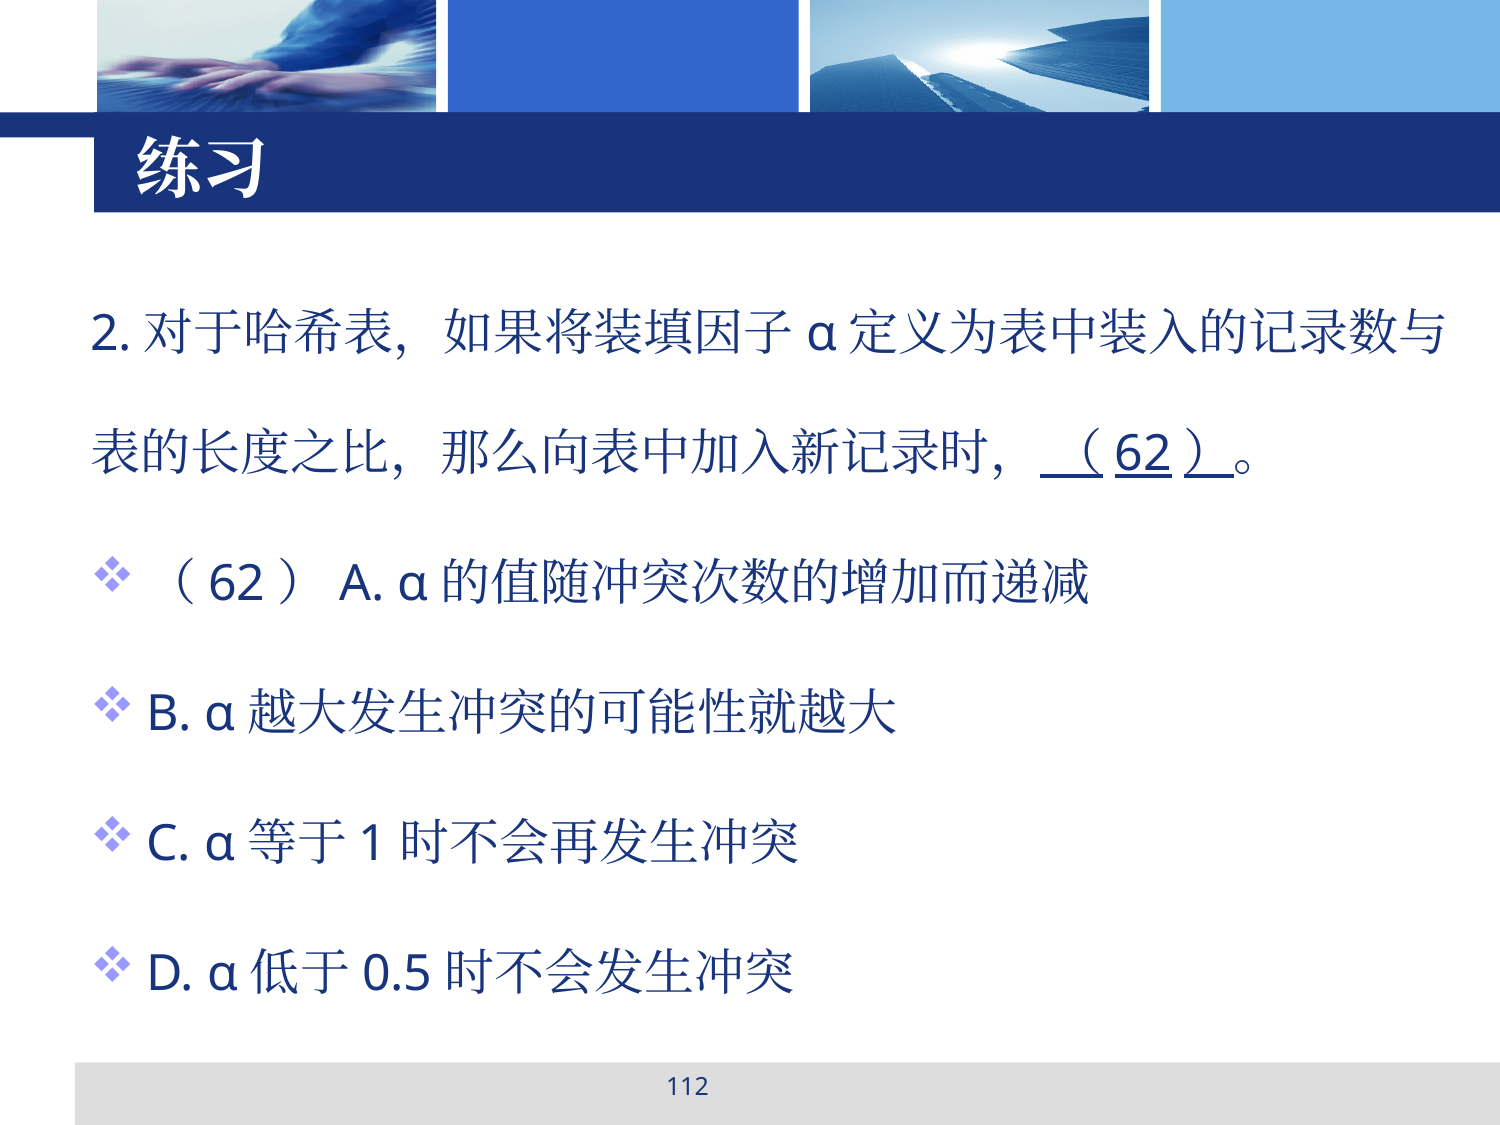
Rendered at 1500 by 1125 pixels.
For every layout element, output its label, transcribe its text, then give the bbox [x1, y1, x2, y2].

slide_number 112 [512, 1062, 863, 1116]
picture [97, 0, 437, 112]
title 练习 [120, 120, 1400, 213]
picture [810, 0, 1150, 112]
list 2.对于哈希表，如果将装填因子α定义为表中装入的记录数与表的长度之比，那么向表中加入新记录时， （62）。 （62）A. α的值随冲突次数的增加而递减 B. α越大发生冲突的可能性就越大 C. α等于1时不会再发生冲突 D. α低于0.5时不会发生冲突 [75, 232, 1475, 1034]
